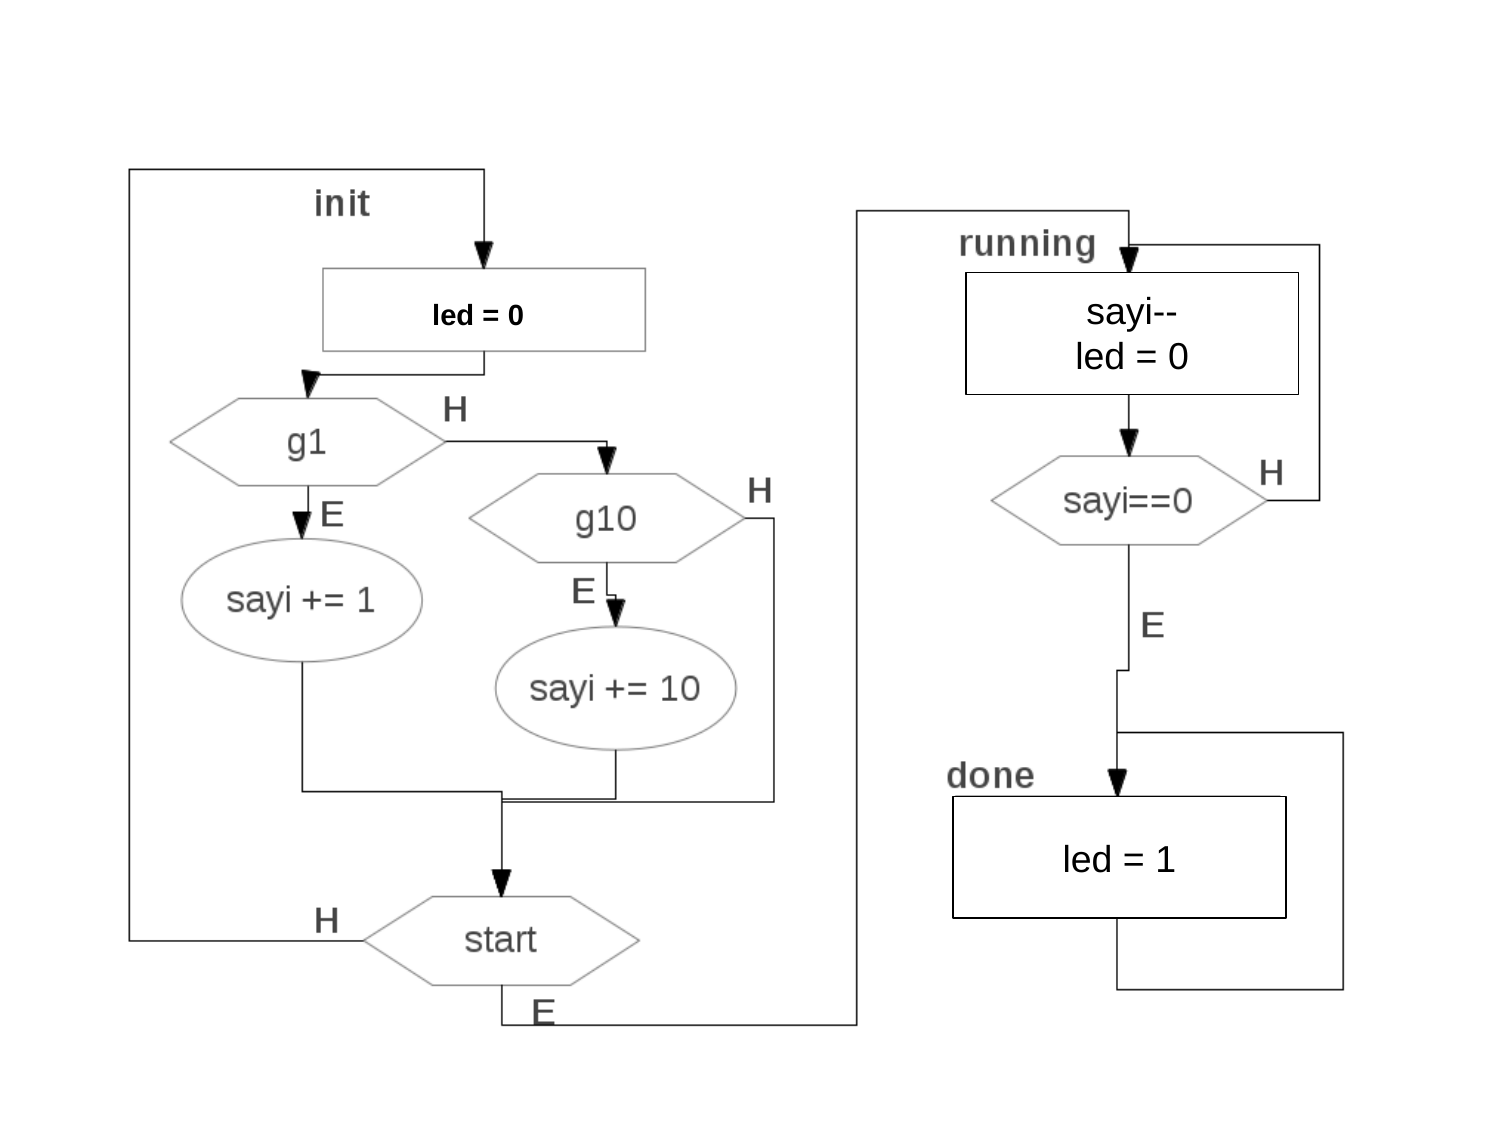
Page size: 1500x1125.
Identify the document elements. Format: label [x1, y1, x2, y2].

picture [114, 160, 1356, 1038]
